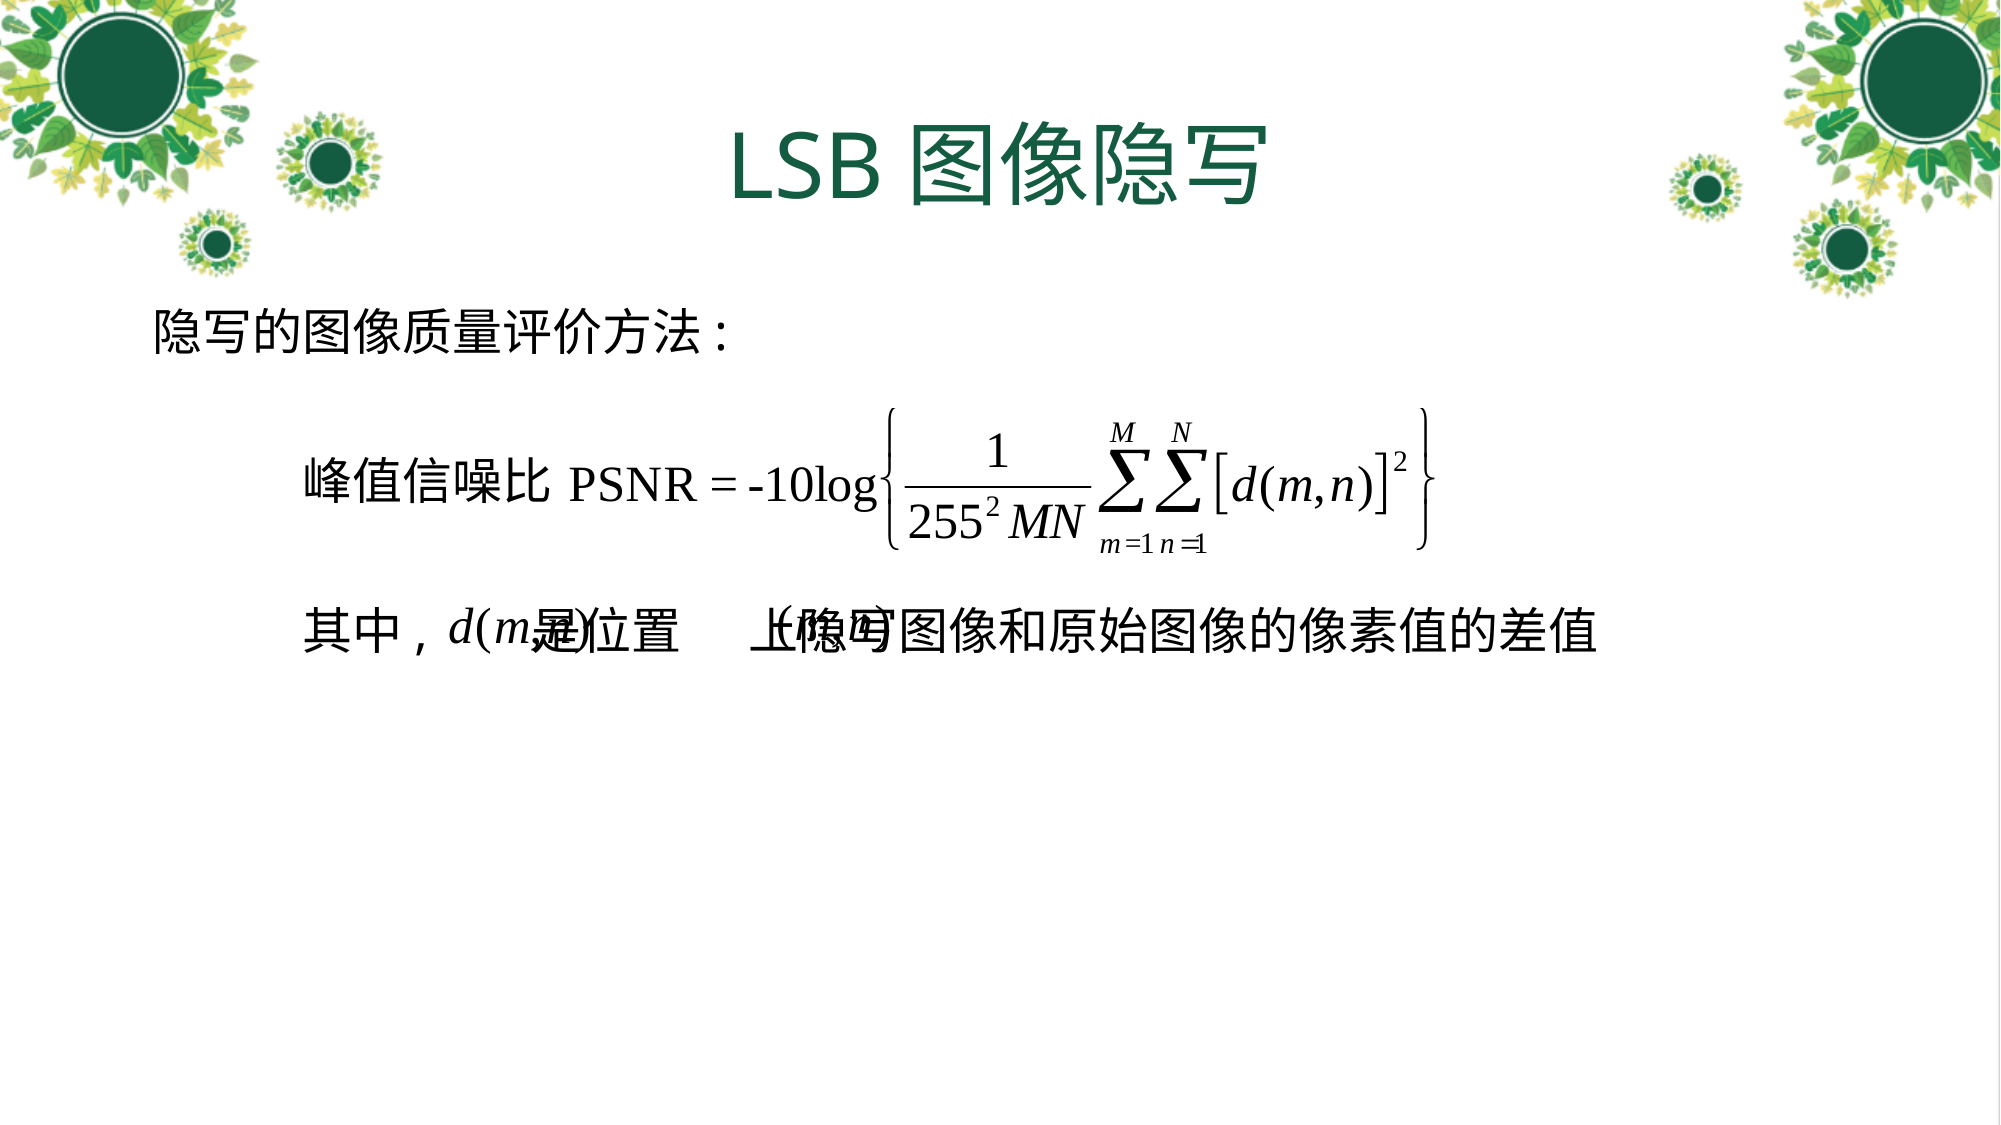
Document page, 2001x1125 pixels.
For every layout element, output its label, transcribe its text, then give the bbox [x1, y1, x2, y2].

list 隐写的图像质量评价方法: 峰值信噪比 其中, 是位置 上隐写图像和原始图像的像素值的差值 [137, 299, 1863, 696]
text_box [769, 602, 897, 654]
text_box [439, 600, 597, 656]
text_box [561, 408, 1438, 566]
picture [0, 0, 2001, 1125]
title LSB图像隐写 [137, 59, 1863, 278]
